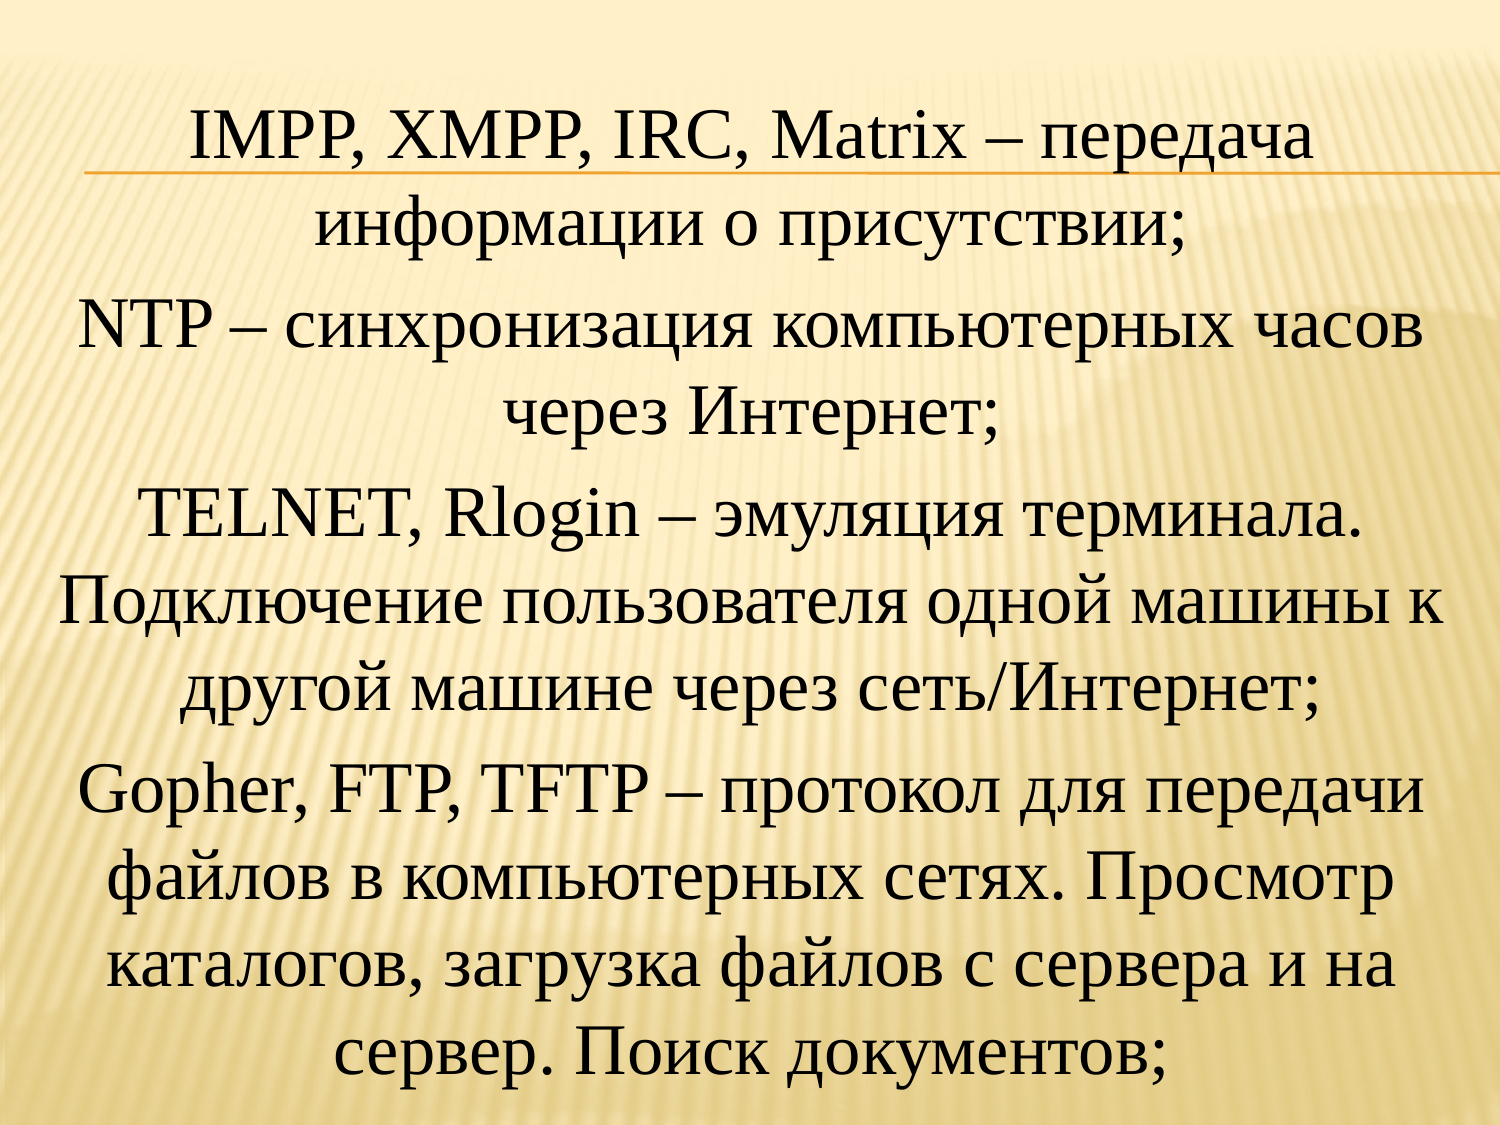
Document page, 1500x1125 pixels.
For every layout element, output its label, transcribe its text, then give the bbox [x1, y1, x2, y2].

list IMPP, XMPP, IRC, Matrix – передача информации о присутствии; NTP – синхронизация компьютерных часов через Интернет; TELNET, Rlogin – эмуляция терминала. Подключение пользователя одной машины к другой машине через сеть/Интернет; Gopher, FTP, TFTP – протокол для передачи файлов в компьютерных сетях. Просмотр каталогов, загрузка файлов с сервера и на сервер. Поиск документов; [2, 78, 1500, 1102]
